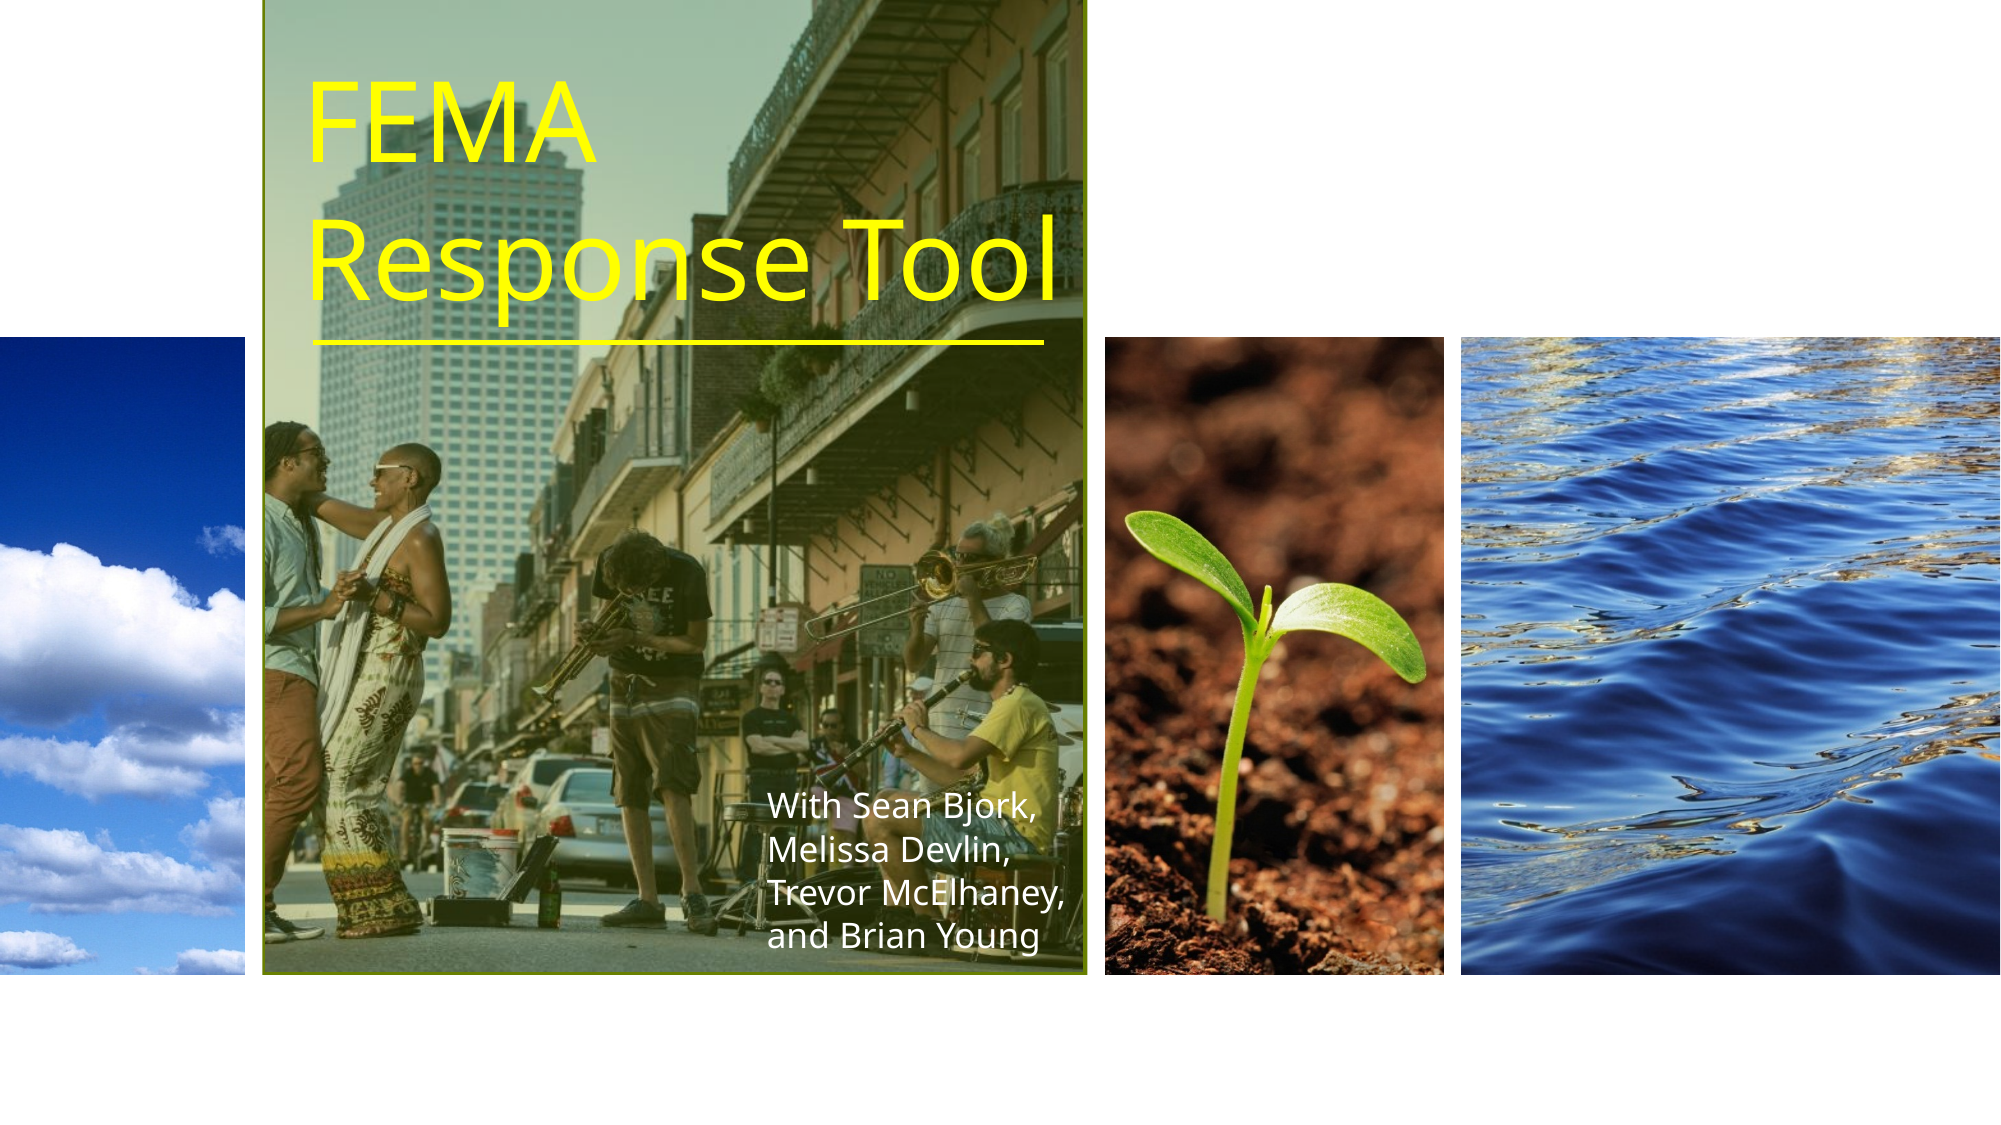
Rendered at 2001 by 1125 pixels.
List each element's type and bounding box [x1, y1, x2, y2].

picture [0, 337, 245, 975]
picture [1461, 337, 2001, 975]
picture [265, 0, 1083, 972]
picture [1105, 337, 1444, 975]
